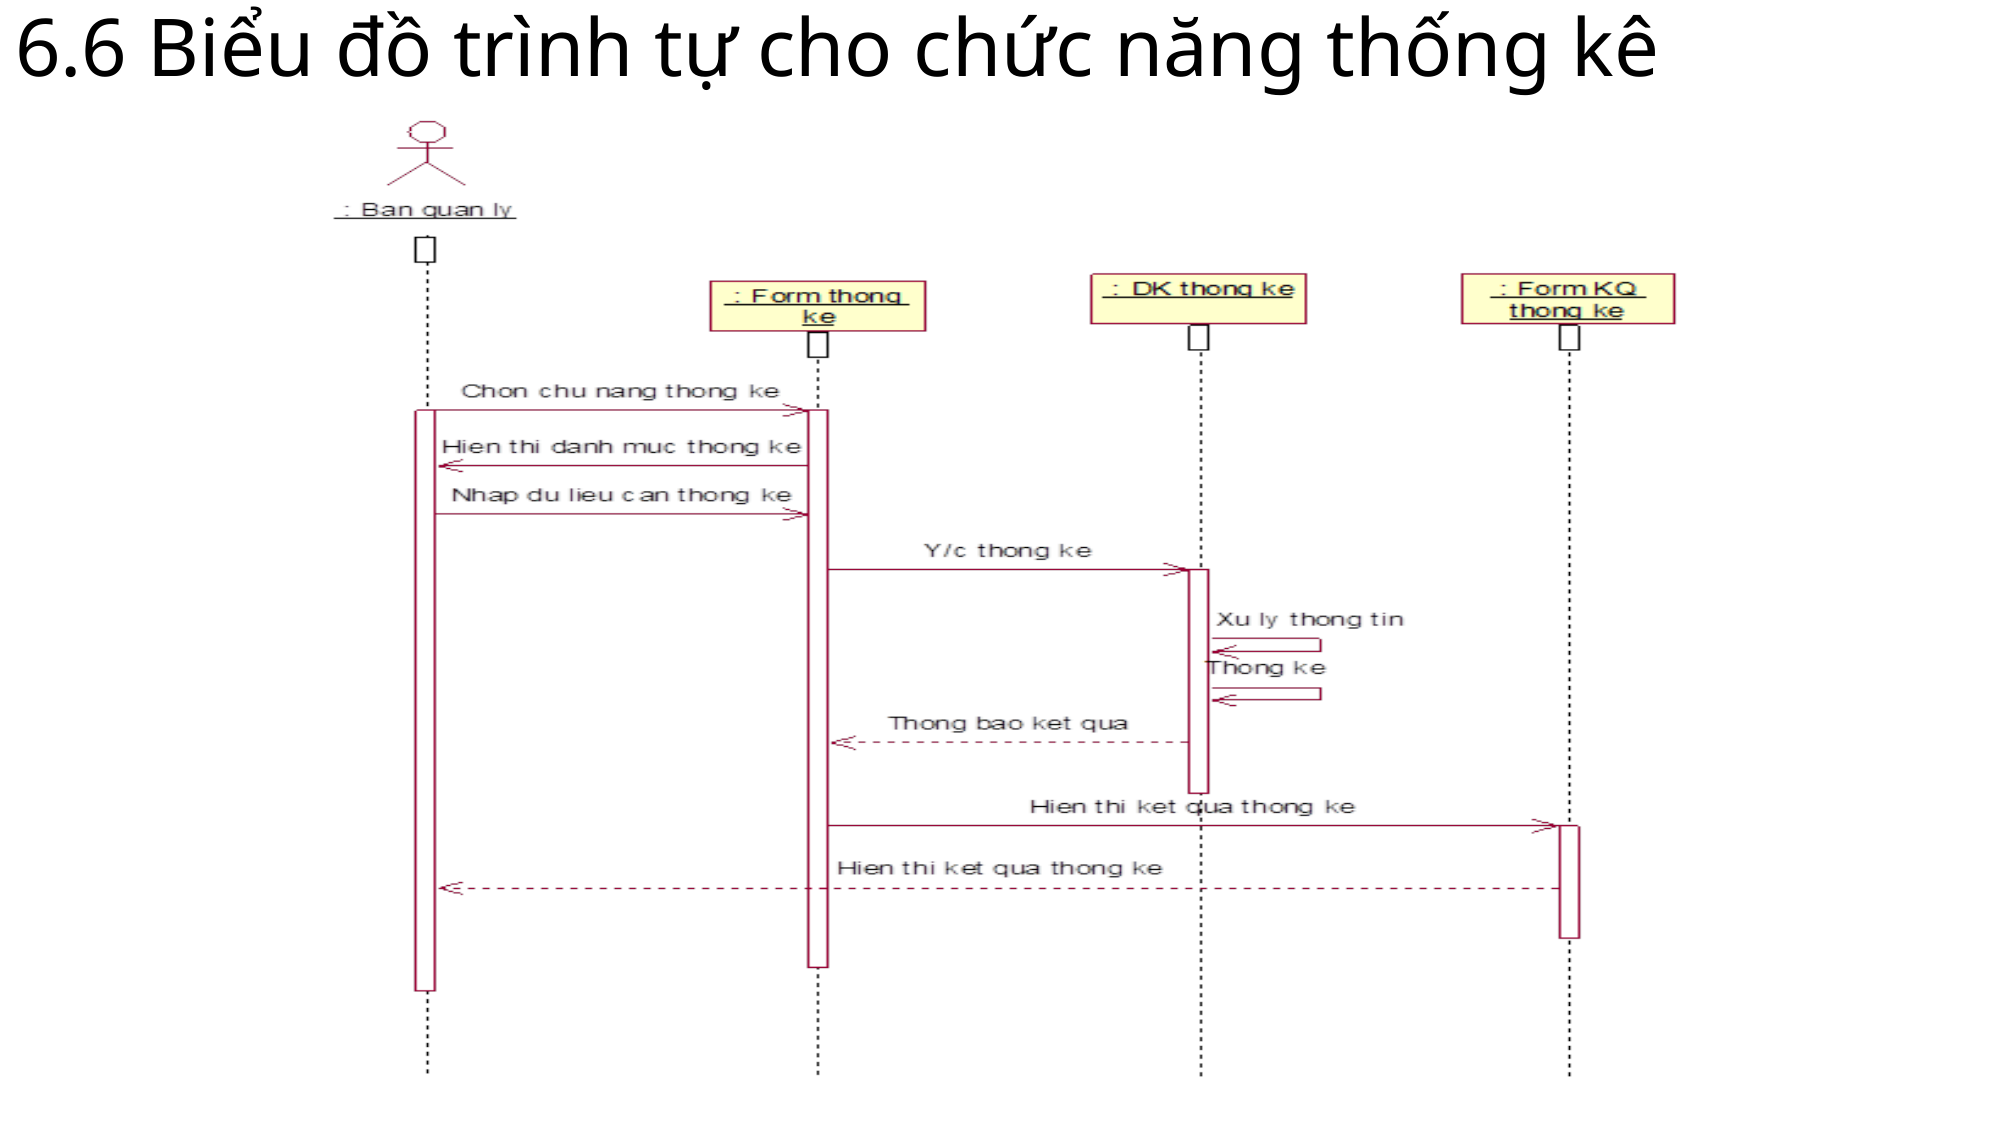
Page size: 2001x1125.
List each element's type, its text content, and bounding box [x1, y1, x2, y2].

title 6.6 Biểu đồ trình tự cho chức năng thống kê [0, 0, 2000, 102]
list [227, 70, 1752, 1125]
